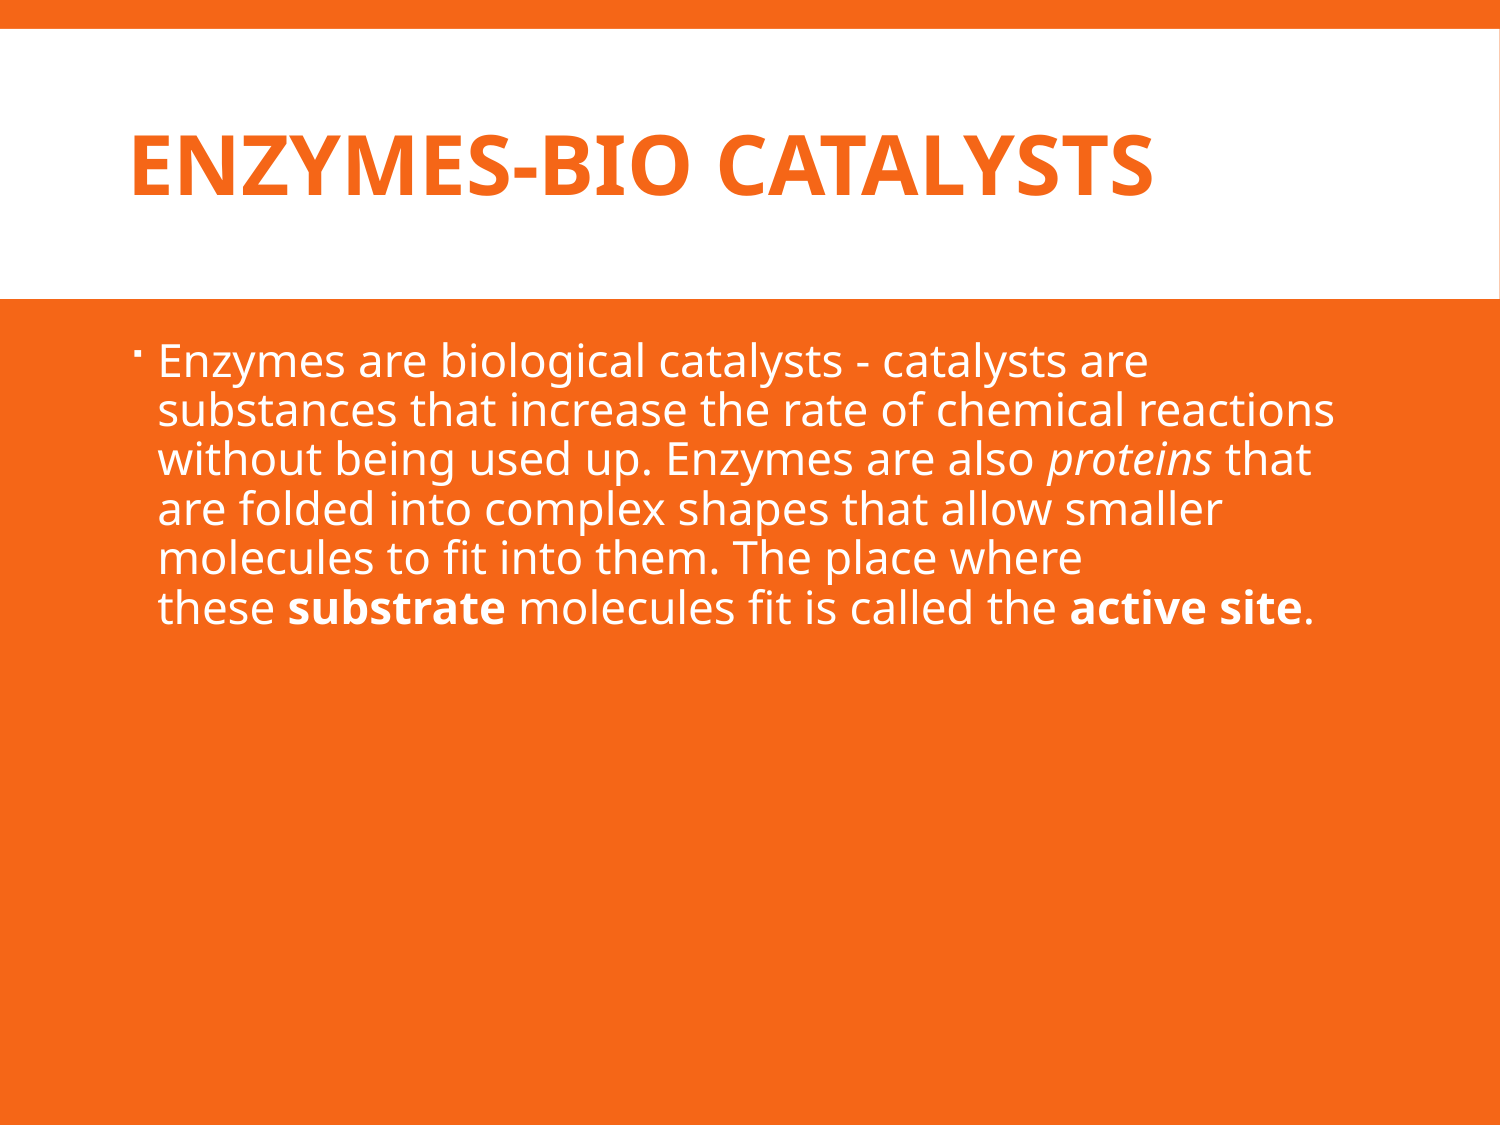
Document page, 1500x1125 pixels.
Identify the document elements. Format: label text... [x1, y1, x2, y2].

title Enzymes-Bio catalysts [112, 46, 1388, 295]
list Enzymes are biological catalysts - catalysts are substances that increase the rate of chemical reactions without being used up. Enzymes are also proteins that are folded into complex shapes that allow smaller molecules to fit into them. The place where these substrate molecules fit is called the active site. [112, 329, 1388, 1020]
